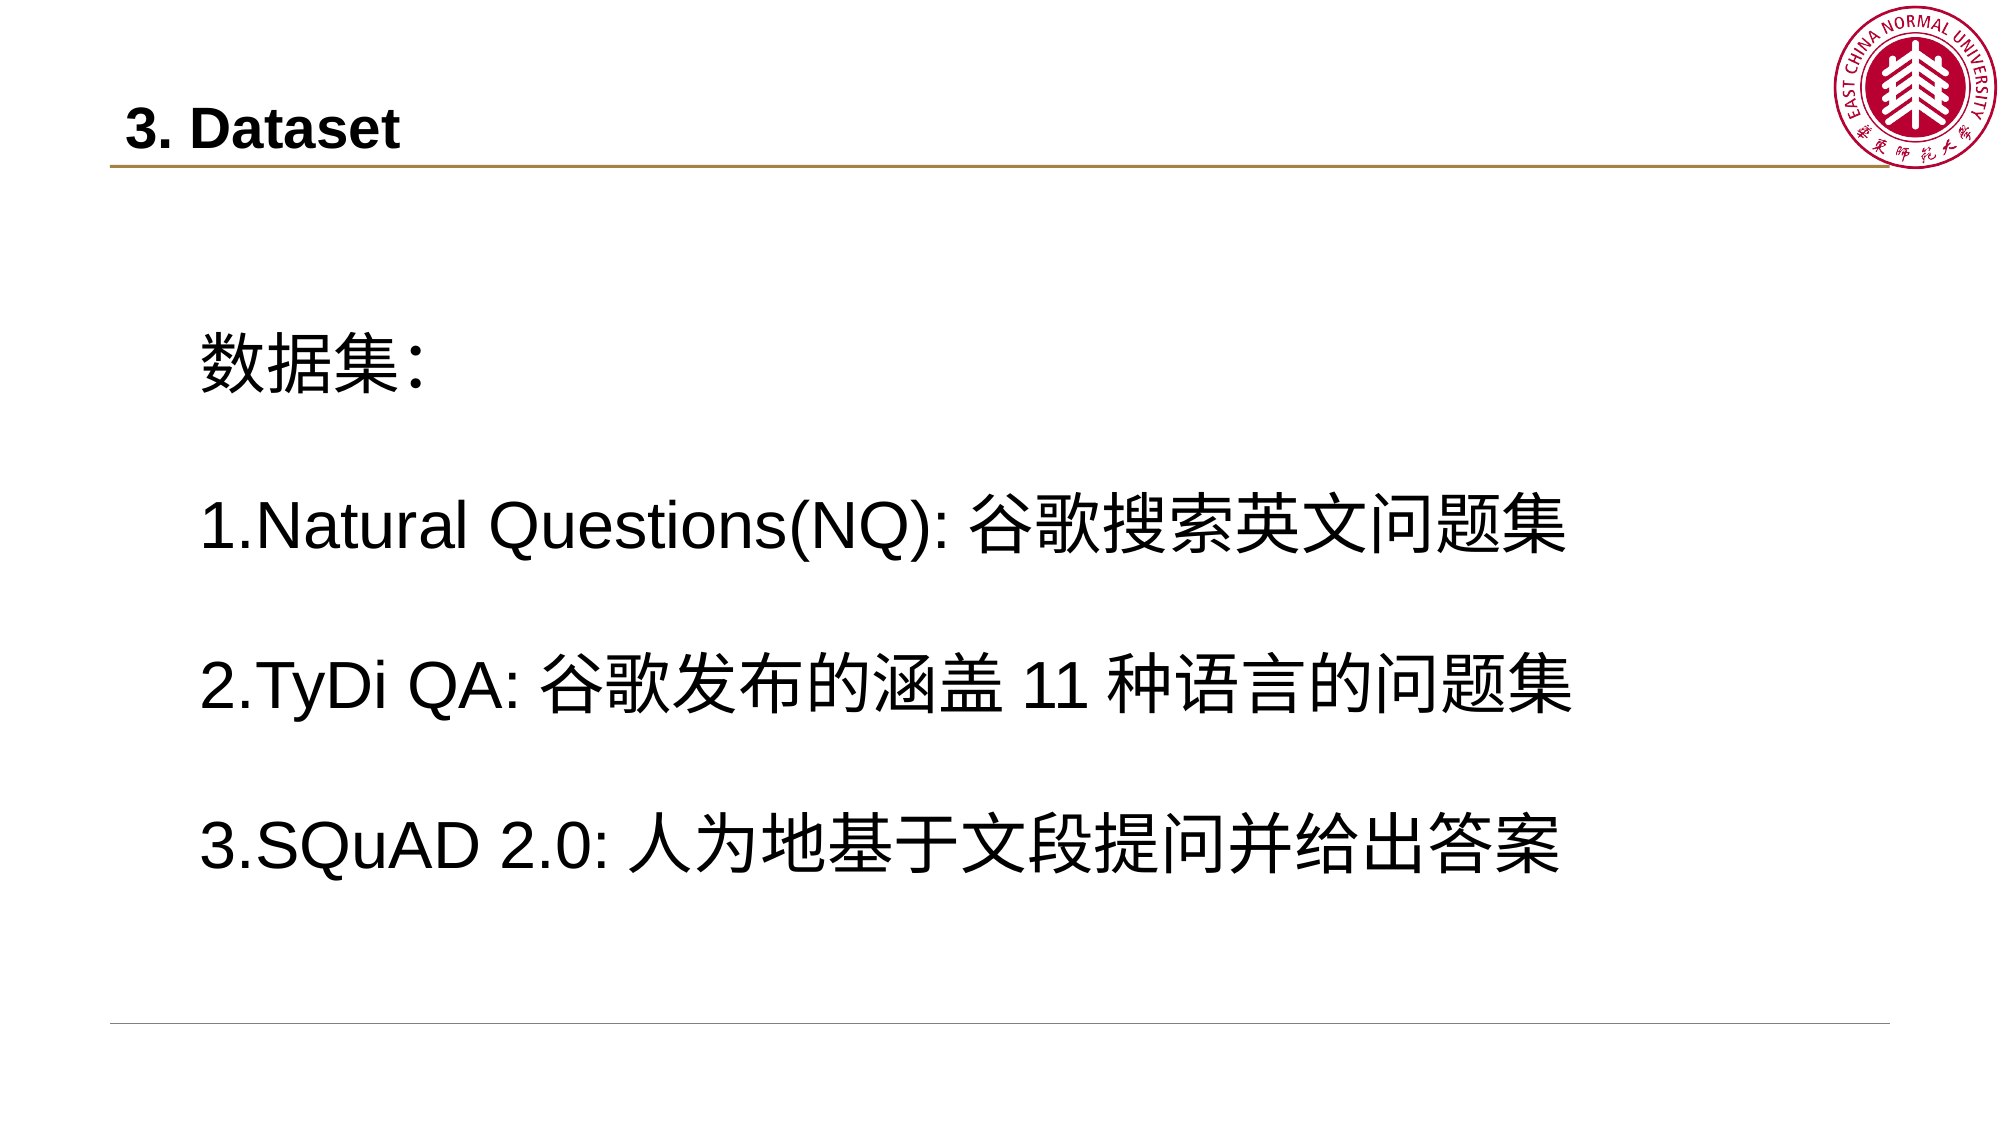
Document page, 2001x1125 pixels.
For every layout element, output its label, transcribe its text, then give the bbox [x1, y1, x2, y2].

picture [1829, 0, 2000, 174]
slide_number [1412, 1023, 1890, 1058]
title 3. Dataset [109, 0, 1829, 169]
text_box 数据集： 1.Natural Questions(NQ):谷歌搜索英文问题集 2.TyDi QA:谷歌发布的涵盖11种语言的问题集 3.SQuAD 2.0:人为地基于文段提问并给出答案 [184, 314, 1883, 889]
